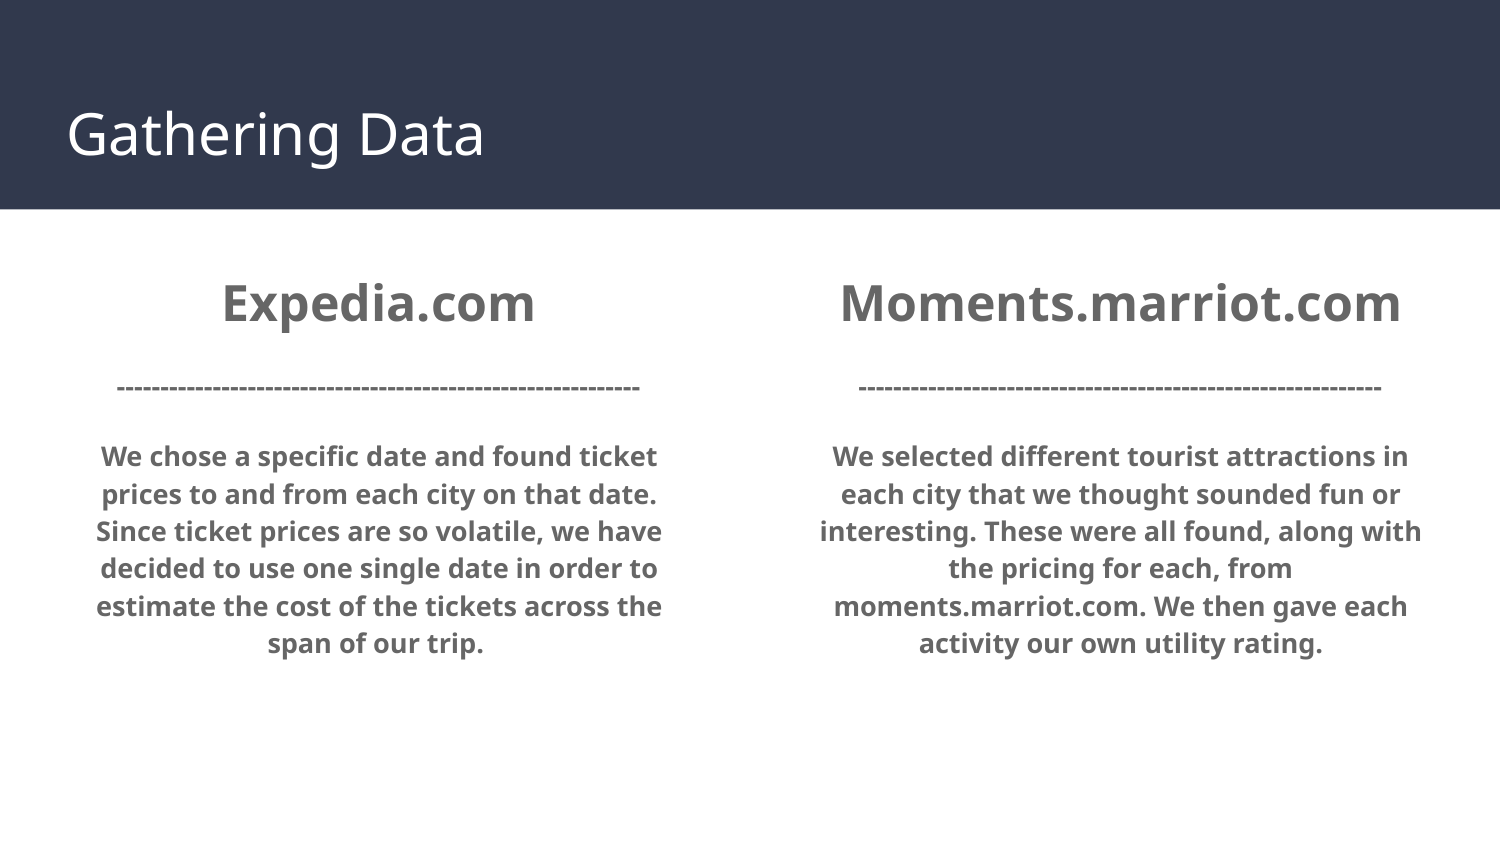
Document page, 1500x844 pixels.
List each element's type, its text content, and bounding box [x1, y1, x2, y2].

title Gathering Data [51, 82, 1449, 185]
list Expedia.com ------------------------------------------------------------ We chose a specific date and found ticket prices to and from each city on that date. Since ticket prices are so volatile, we have decided to use one single date in order to estimate the cost of the tickets across the span of our trip. [51, 247, 708, 752]
list Moments.marriot.com ------------------------------------------------------------ We selected different tourist attractions in each city that we thought sounded fun or interesting. These were all found, along with the pricing for each, from moments.marriot.com. We then gave each activity our own utility rating. [792, 247, 1449, 752]
